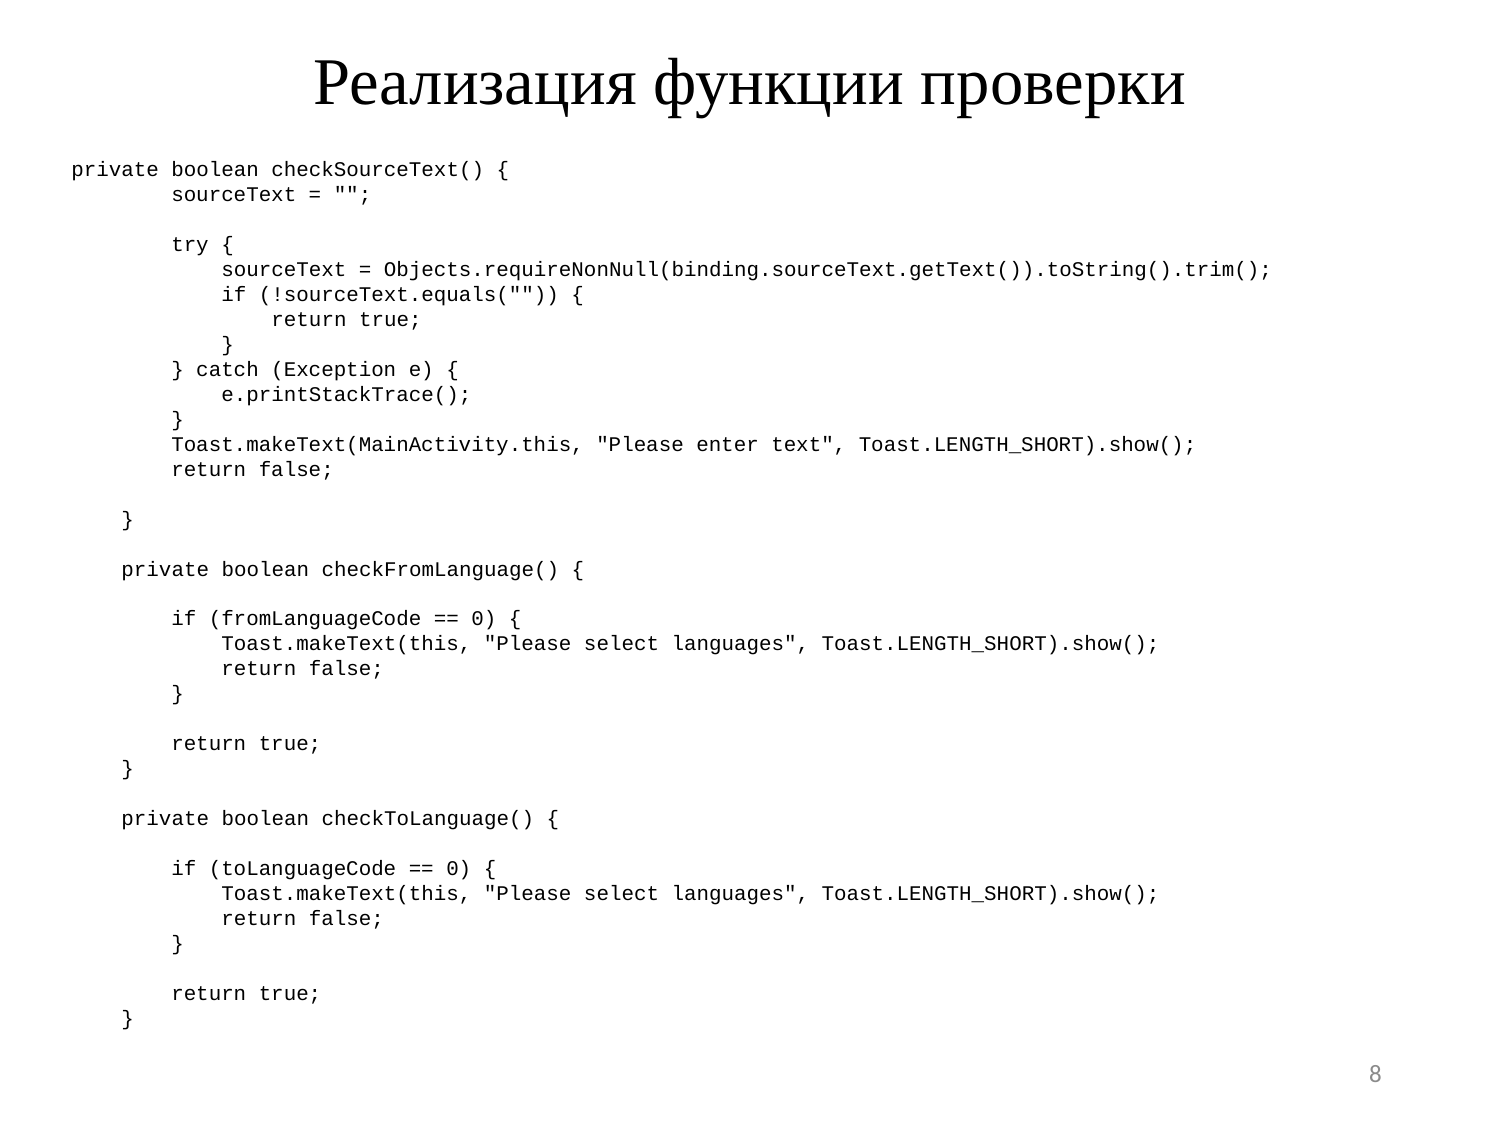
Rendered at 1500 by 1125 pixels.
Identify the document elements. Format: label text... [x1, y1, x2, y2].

title Реализация функции проверки [0, 0, 1500, 166]
text_box private boolean checkSourceText() { sourceText = ""; try { sourceText = Objects.requireNonNull(binding.sourceText.getText()).toString().trim(); if (!sourceText.equals("")) { return true; } } catch (Exception e) { e.printStackTrace(); } Toast.makeText(MainActivity.this, "Please enter text", Toast.LENGTH_SHORT).show(); return false; } private boolean checkFromLanguage() { if (fromLanguageCode == 0) { Toast.makeText(this, "Please select languages", Toast.LENGTH_SHORT).show(); return false; } return true; } private boolean checkToLanguage() { if (toLanguageCode == 0) { Toast.makeText(this, "Please select languages", Toast.LENGTH_SHORT).show(); return false; } return true; } [56, 147, 1444, 1125]
